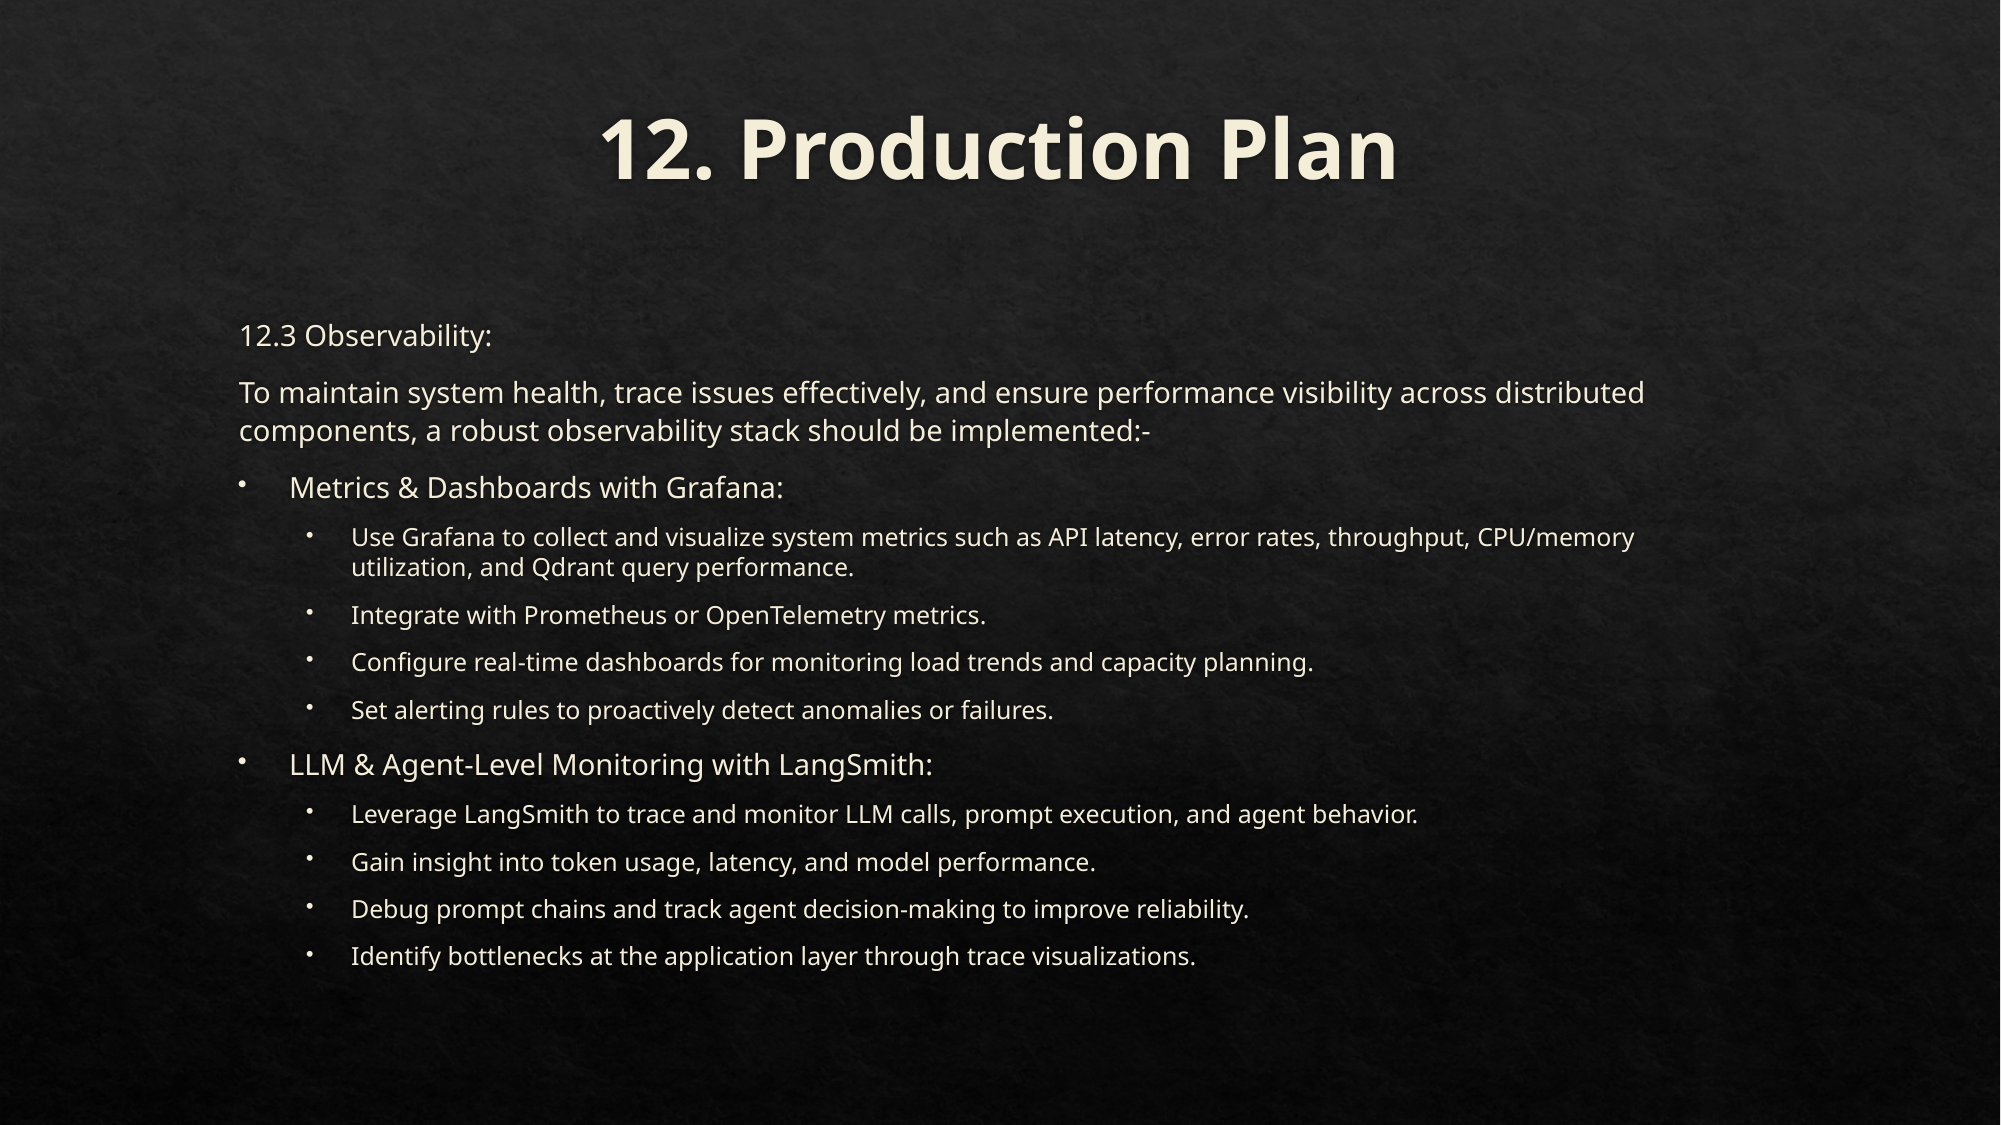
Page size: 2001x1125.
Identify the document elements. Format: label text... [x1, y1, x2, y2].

title 12. Production Plan [149, 99, 1849, 307]
list 12.3 Observability: To maintain system health, trace issues effectively, and ensure performance visibility across distributed components, a robust observability stack should be implemented:- Metrics & Dashboards with Grafana: Use Grafana to collect and visualize system metrics such as API latency, error rates, throughput, CPU/memory utilization, and Qdrant query performance. Integrate with Prometheus or OpenTelemetry metrics. Configure real-time dashboards for monitoring load trends and capacity planning. Set alerting rules to proactively detect anomalies or failures. LLM & Agent-Level Monitoring with LangSmith: Leverage LangSmith to trace and monitor LLM calls, prompt execution, and agent behavior. Gain insight into token usage, latency, and model performance. Debug prompt chains and track agent decision-making to improve reliability. Identify bottlenecks at the application layer through trace visualizations. [217, 306, 1695, 1064]
